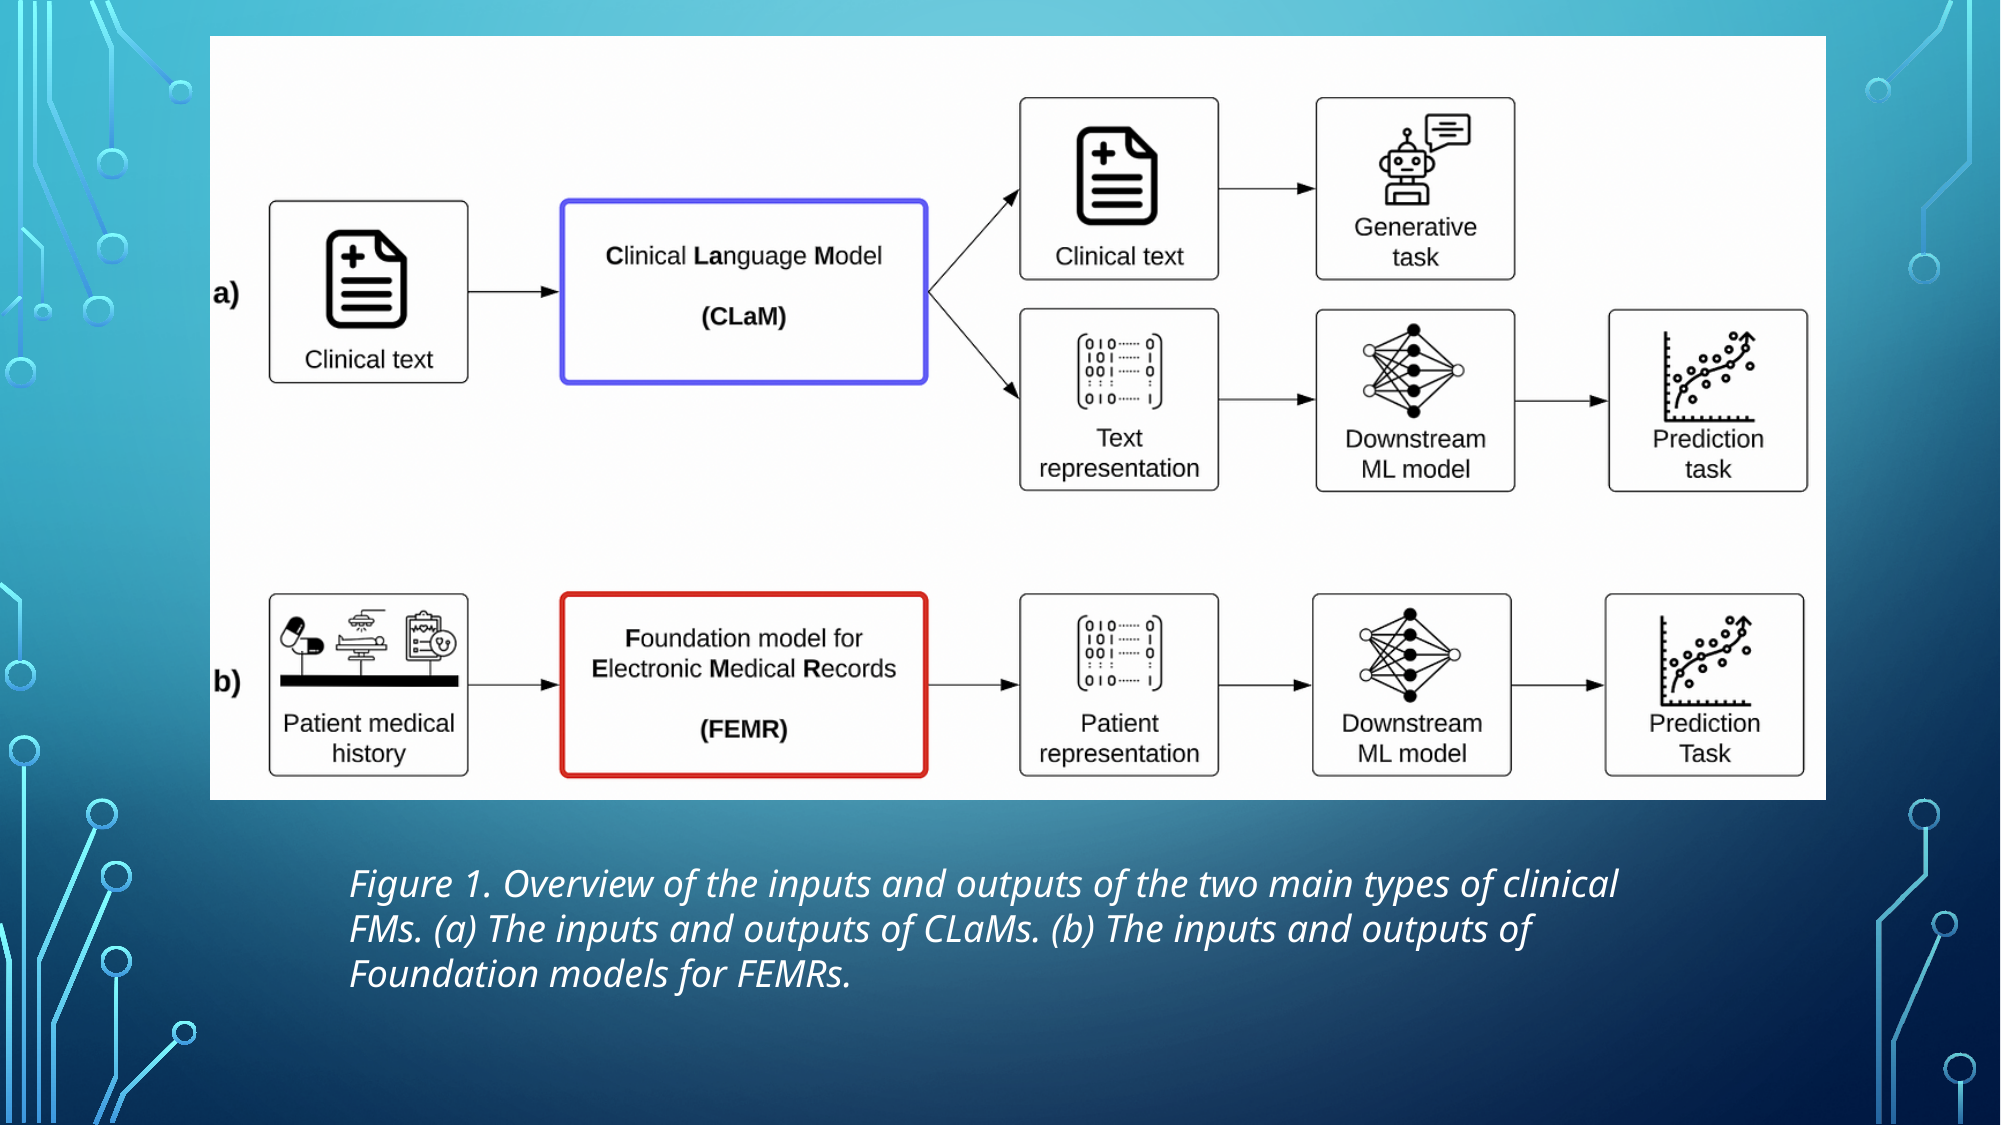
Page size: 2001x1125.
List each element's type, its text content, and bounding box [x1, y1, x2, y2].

text_box Figure 1. Overview of the inputs and outputs of the two main types of clinical FMs. (a) The inputs and outputs of CLaMs. (b) The inputs and outputs of Foundation models for FEMRs. [334, 852, 1656, 1048]
picture [209, 35, 1826, 801]
